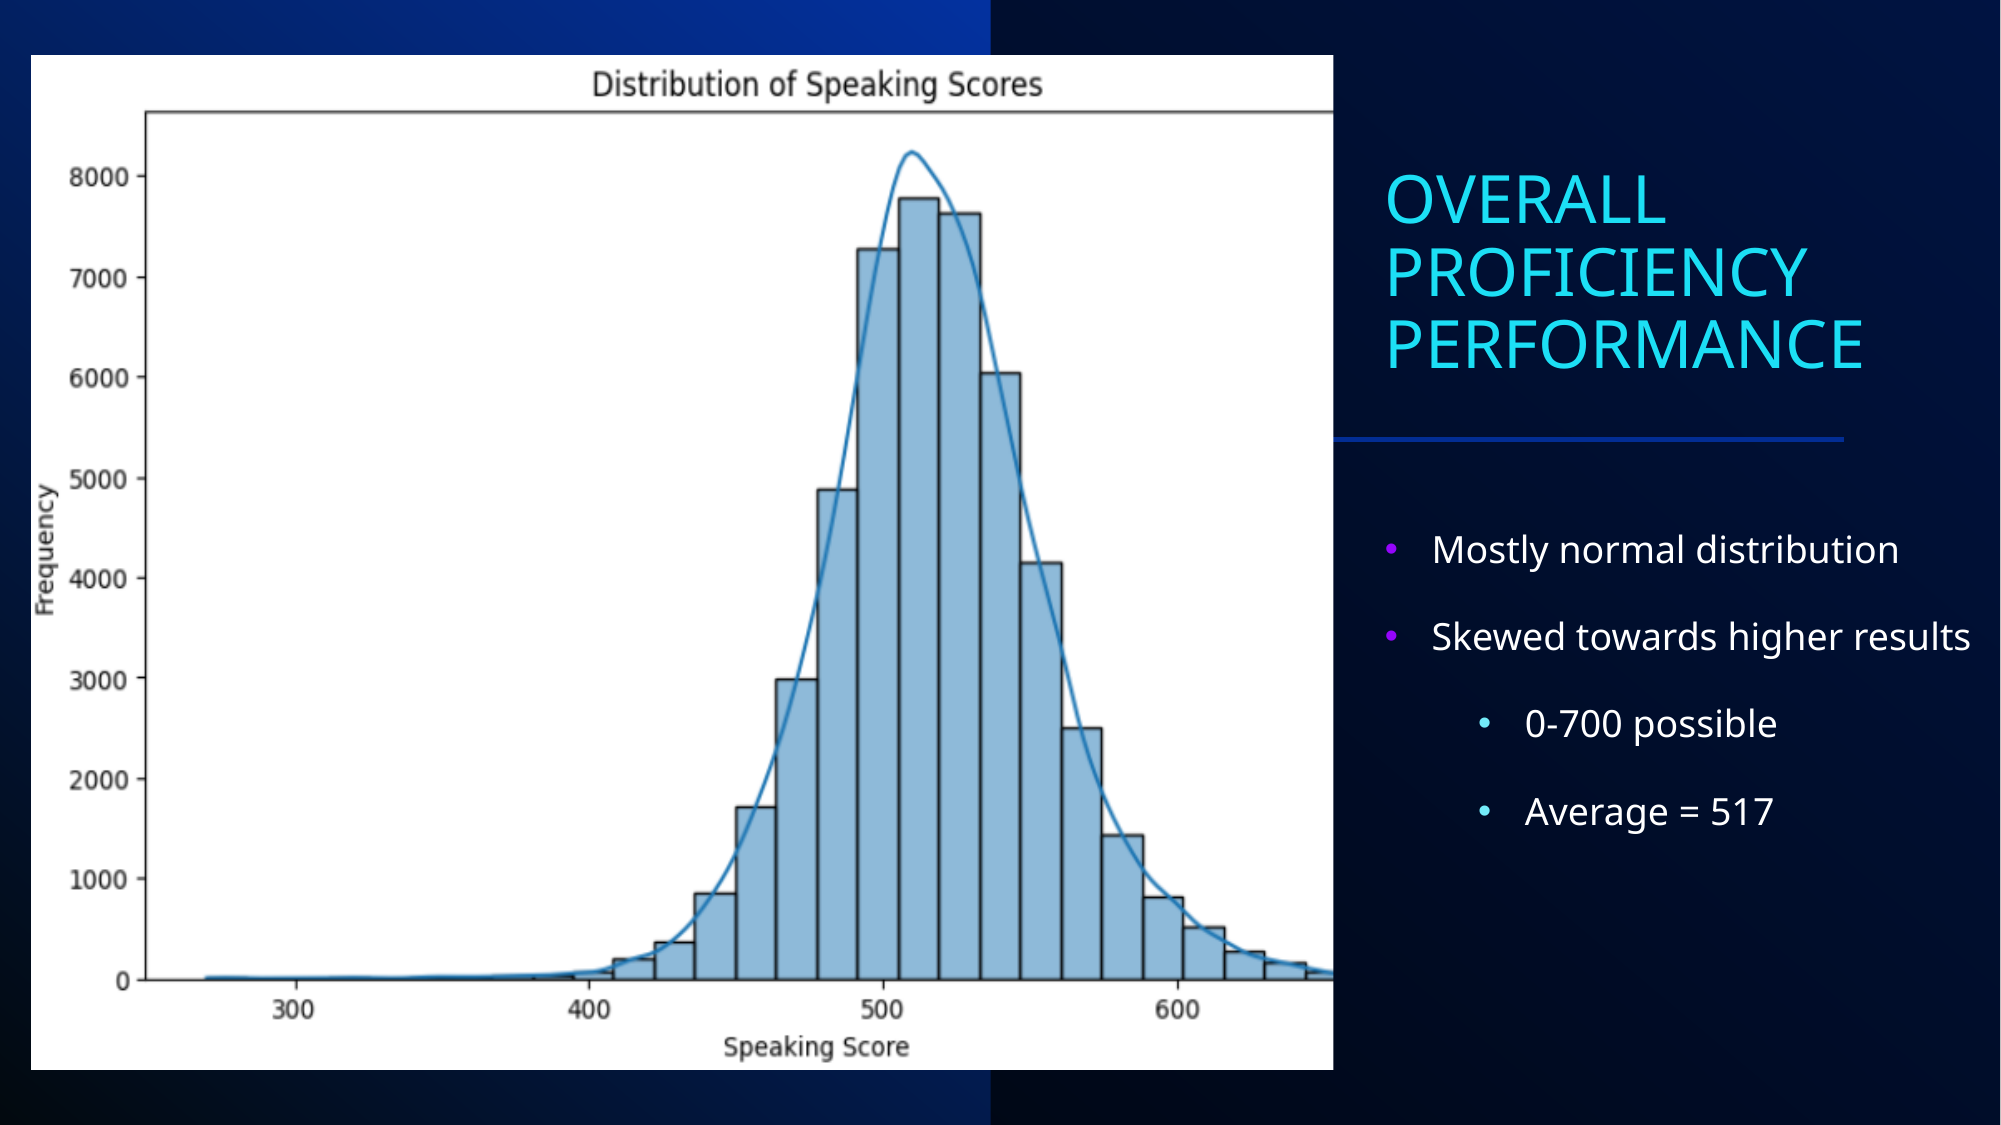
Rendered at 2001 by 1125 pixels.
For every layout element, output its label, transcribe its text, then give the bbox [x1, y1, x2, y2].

title Overall proficiency performance [1369, 28, 2000, 390]
picture [31, 55, 1334, 1070]
list Mostly normal distribution Skewed towards higher results 0-700 possible Average = 517 [1369, 509, 2000, 1005]
